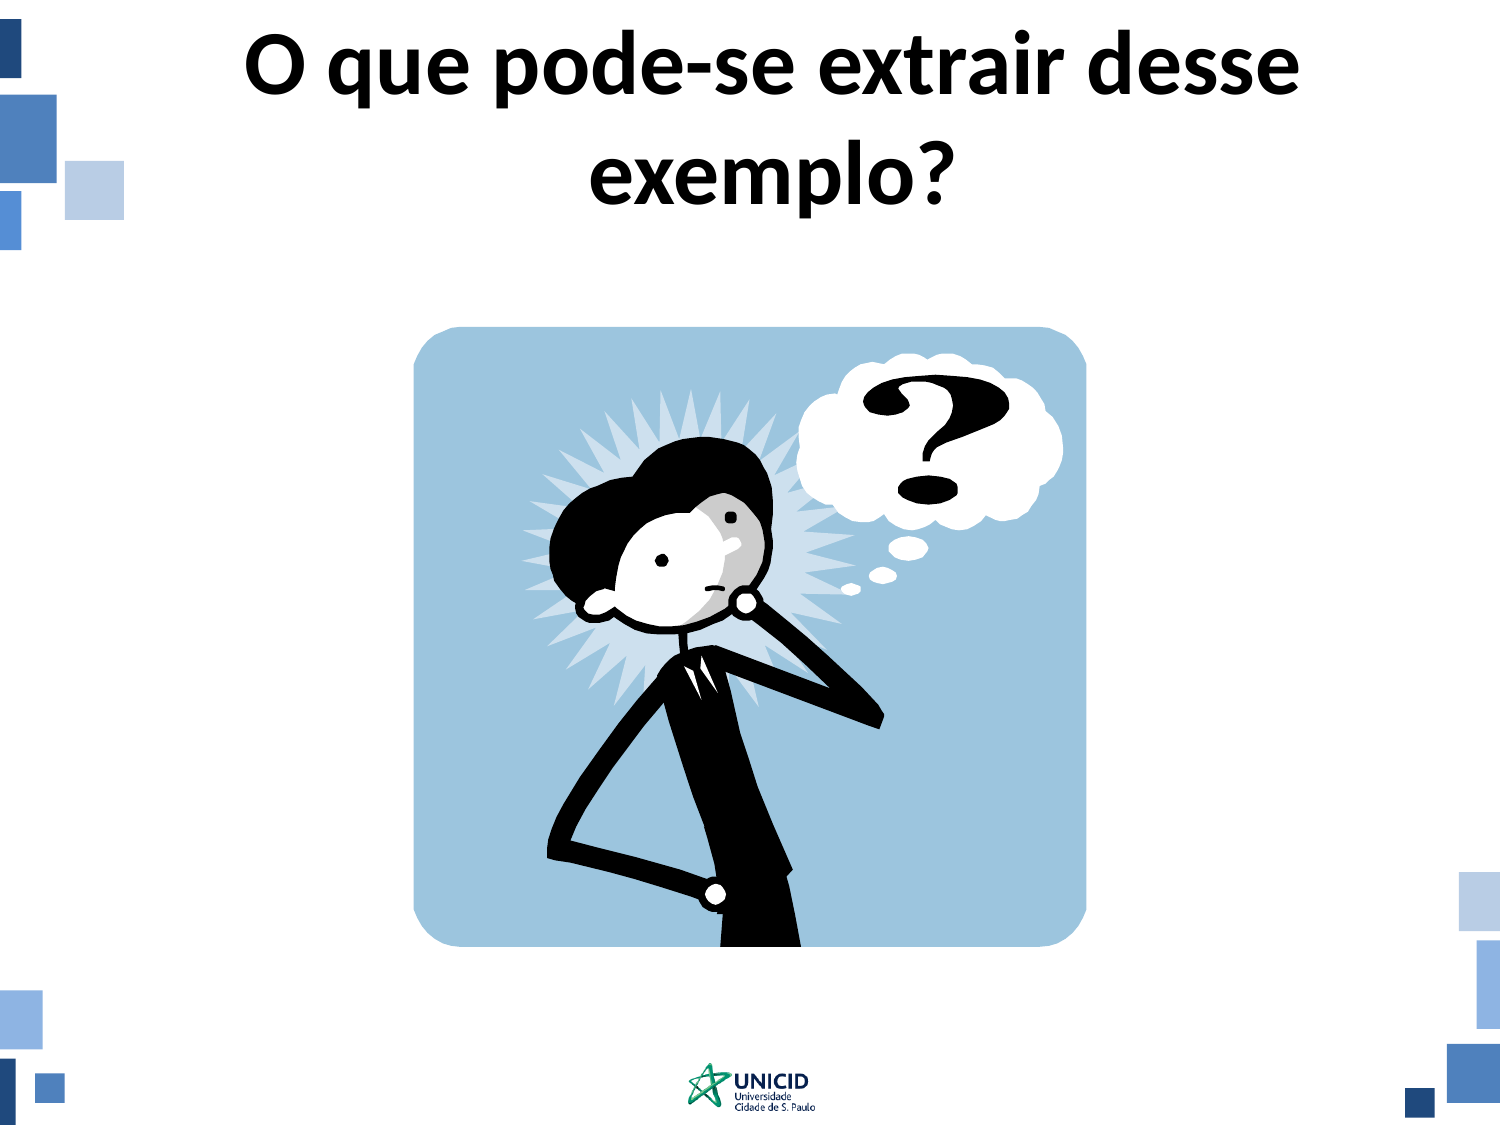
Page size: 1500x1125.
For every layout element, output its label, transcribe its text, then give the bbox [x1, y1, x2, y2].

title O que pode-se extrair desse exemplo? [64, 19, 1483, 207]
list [411, 324, 1089, 950]
picture [679, 1057, 824, 1122]
